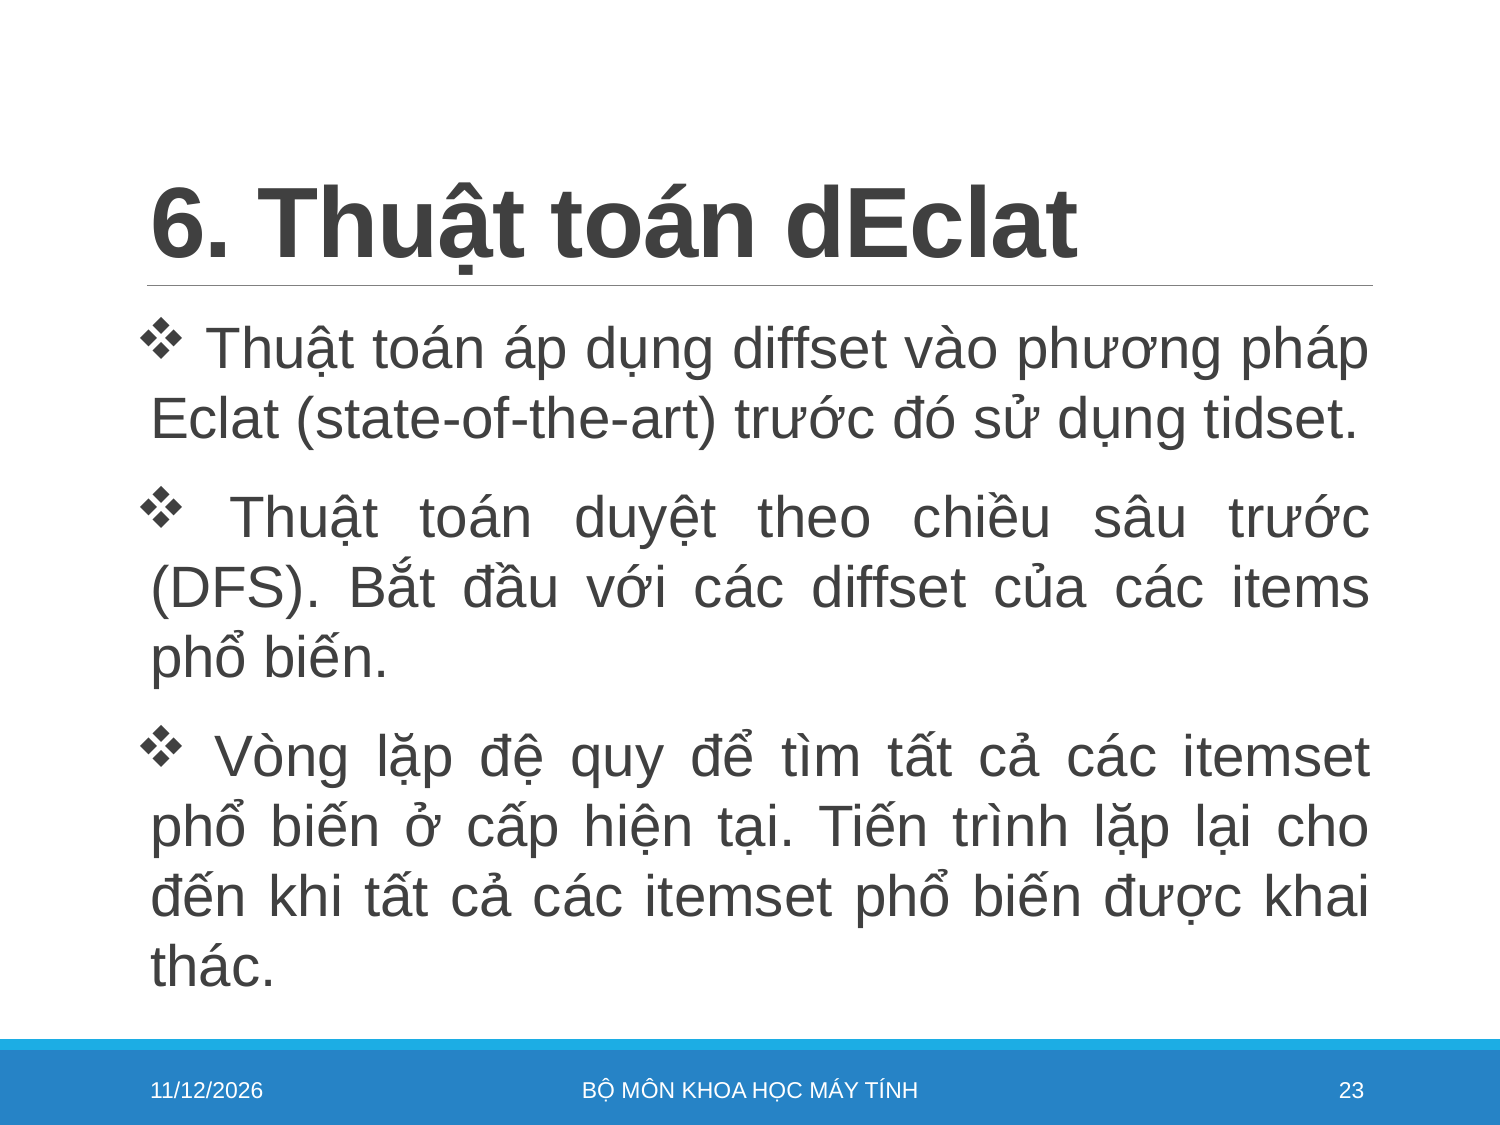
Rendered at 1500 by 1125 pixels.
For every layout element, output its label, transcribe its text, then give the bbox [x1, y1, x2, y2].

title 6. Thuật toán dEclat [135, 47, 1373, 285]
footer Bộ môn khoa học máy tính [453, 1059, 1047, 1120]
slide_number 23 [1218, 1059, 1380, 1120]
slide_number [135, 1059, 440, 1120]
list Thuật toán áp dụng diffset vào phương pháp Eclat (state-of-the-art) trước đó sử dụng tidset. Thuật toán duyệt theo chiều sâu trước (DFS). Bắt đầu với các diffset của các items phổ biến. Vòng lặp đệ quy để tìm tất cả các itemset phổ biến ở cấp hiện tại. Tiến trình lặp lại cho đến khi tất cả các itemset phổ biến được khai thác. [135, 302, 1373, 1015]
